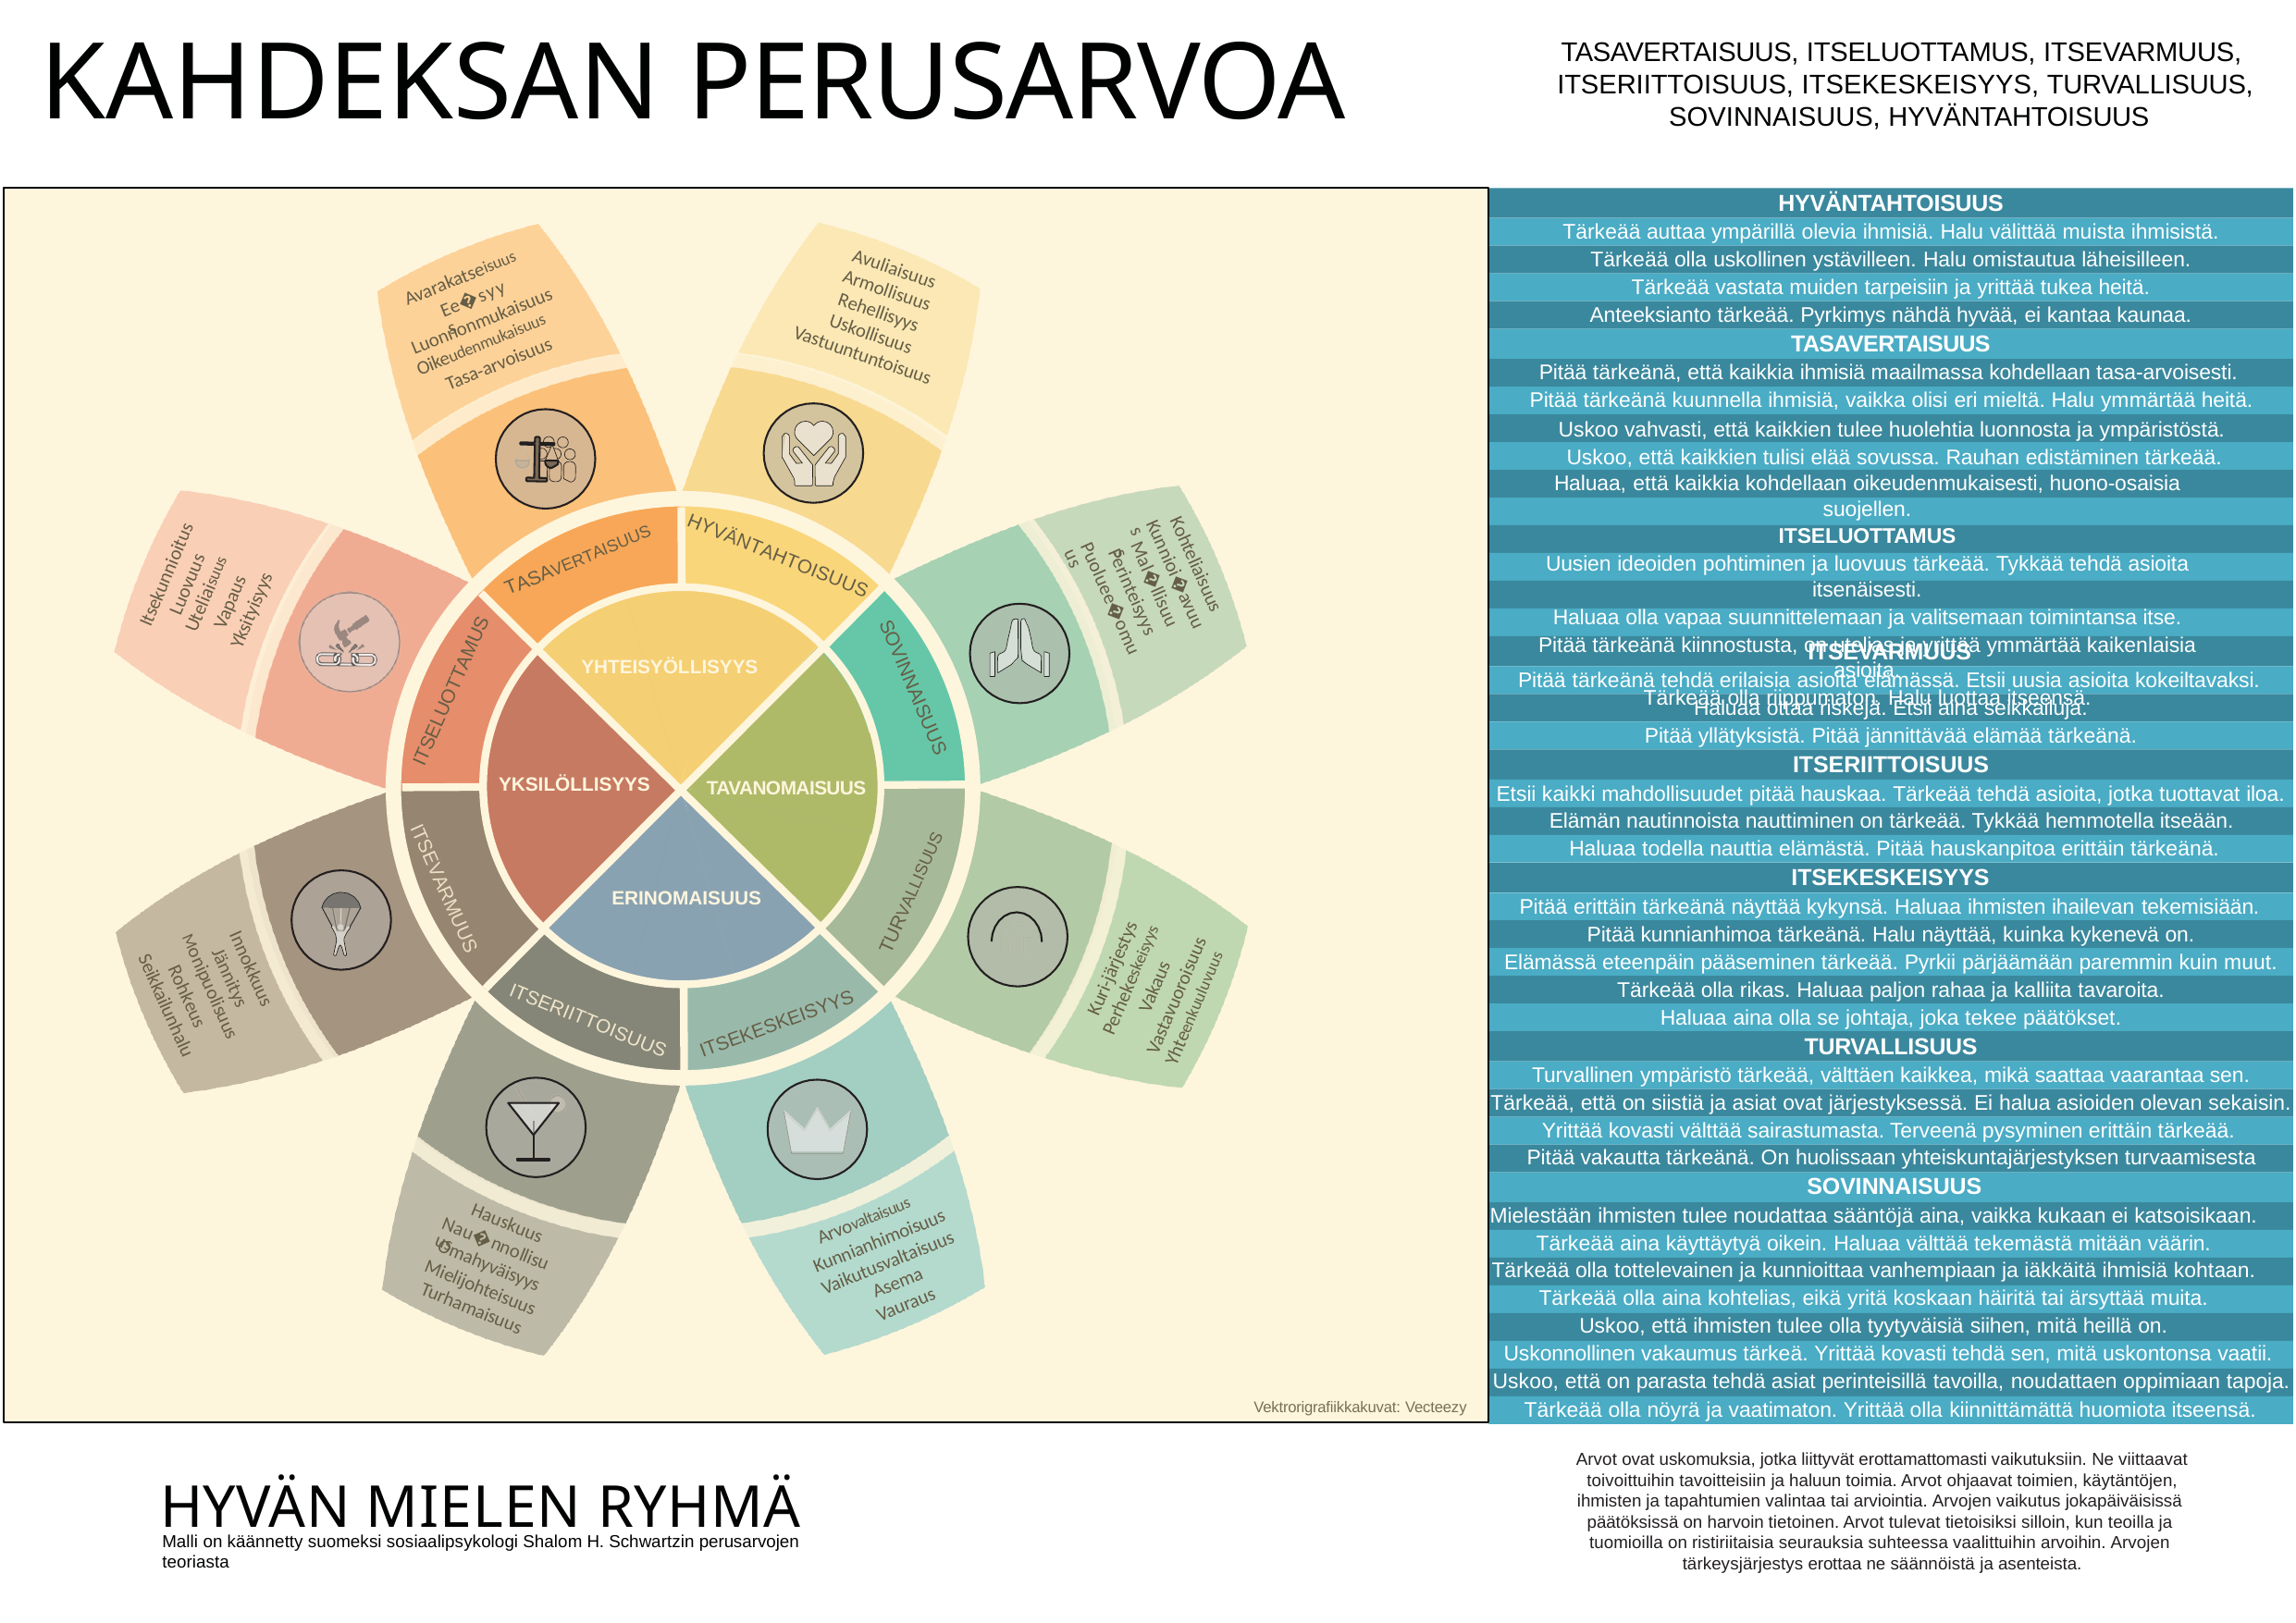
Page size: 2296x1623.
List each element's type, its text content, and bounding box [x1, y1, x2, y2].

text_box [1491, 188, 2294, 1425]
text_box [2, 186, 1490, 1424]
title KAHDEKSAN PERUSARVOA [38, 10, 1503, 186]
text_box TASAVERTAISUUS, ITSELUOTTAMUS, ITSEVARMUUS, ITSERIITTOISUUS, ITSEKESKEISYYS, TURVALLISUUS, SOVINNAISUUS, HYVÄNTAHTOISUUS [1553, 32, 2256, 132]
text_box HYVÄN MIELEN RYHMÄ [158, 1468, 843, 1540]
text_box Arvot ovat uskomuksia, jotka liittyvät erottamattomasti vaikutuksiin. Ne viittaavat toivoittuihin tavoitteisiin ja haluun toimia. Arvot ohjaavat toimien, käytäntöjen, ihmisten ja tapahtumien valintaa tai arviointia. Arvojen vaikutus jokapäiväisissä päätöksissä on harvoin tietoinen. Arvot tulevat tietoisiksi silloin, kun teoilla ja tuomioilla on ristiriitaisia seurauksia suhteessa vaalittuihin arvoihin. Arvojen tärkeysjärjestys erottaa ne säännöistä ja asenteista. [1574, 1446, 2190, 1574]
text_box Malli on käännetty suomeksi sosiaalipsykologi Shalom H. Schwartzin perusarvojen teoriasta [160, 1528, 870, 1572]
